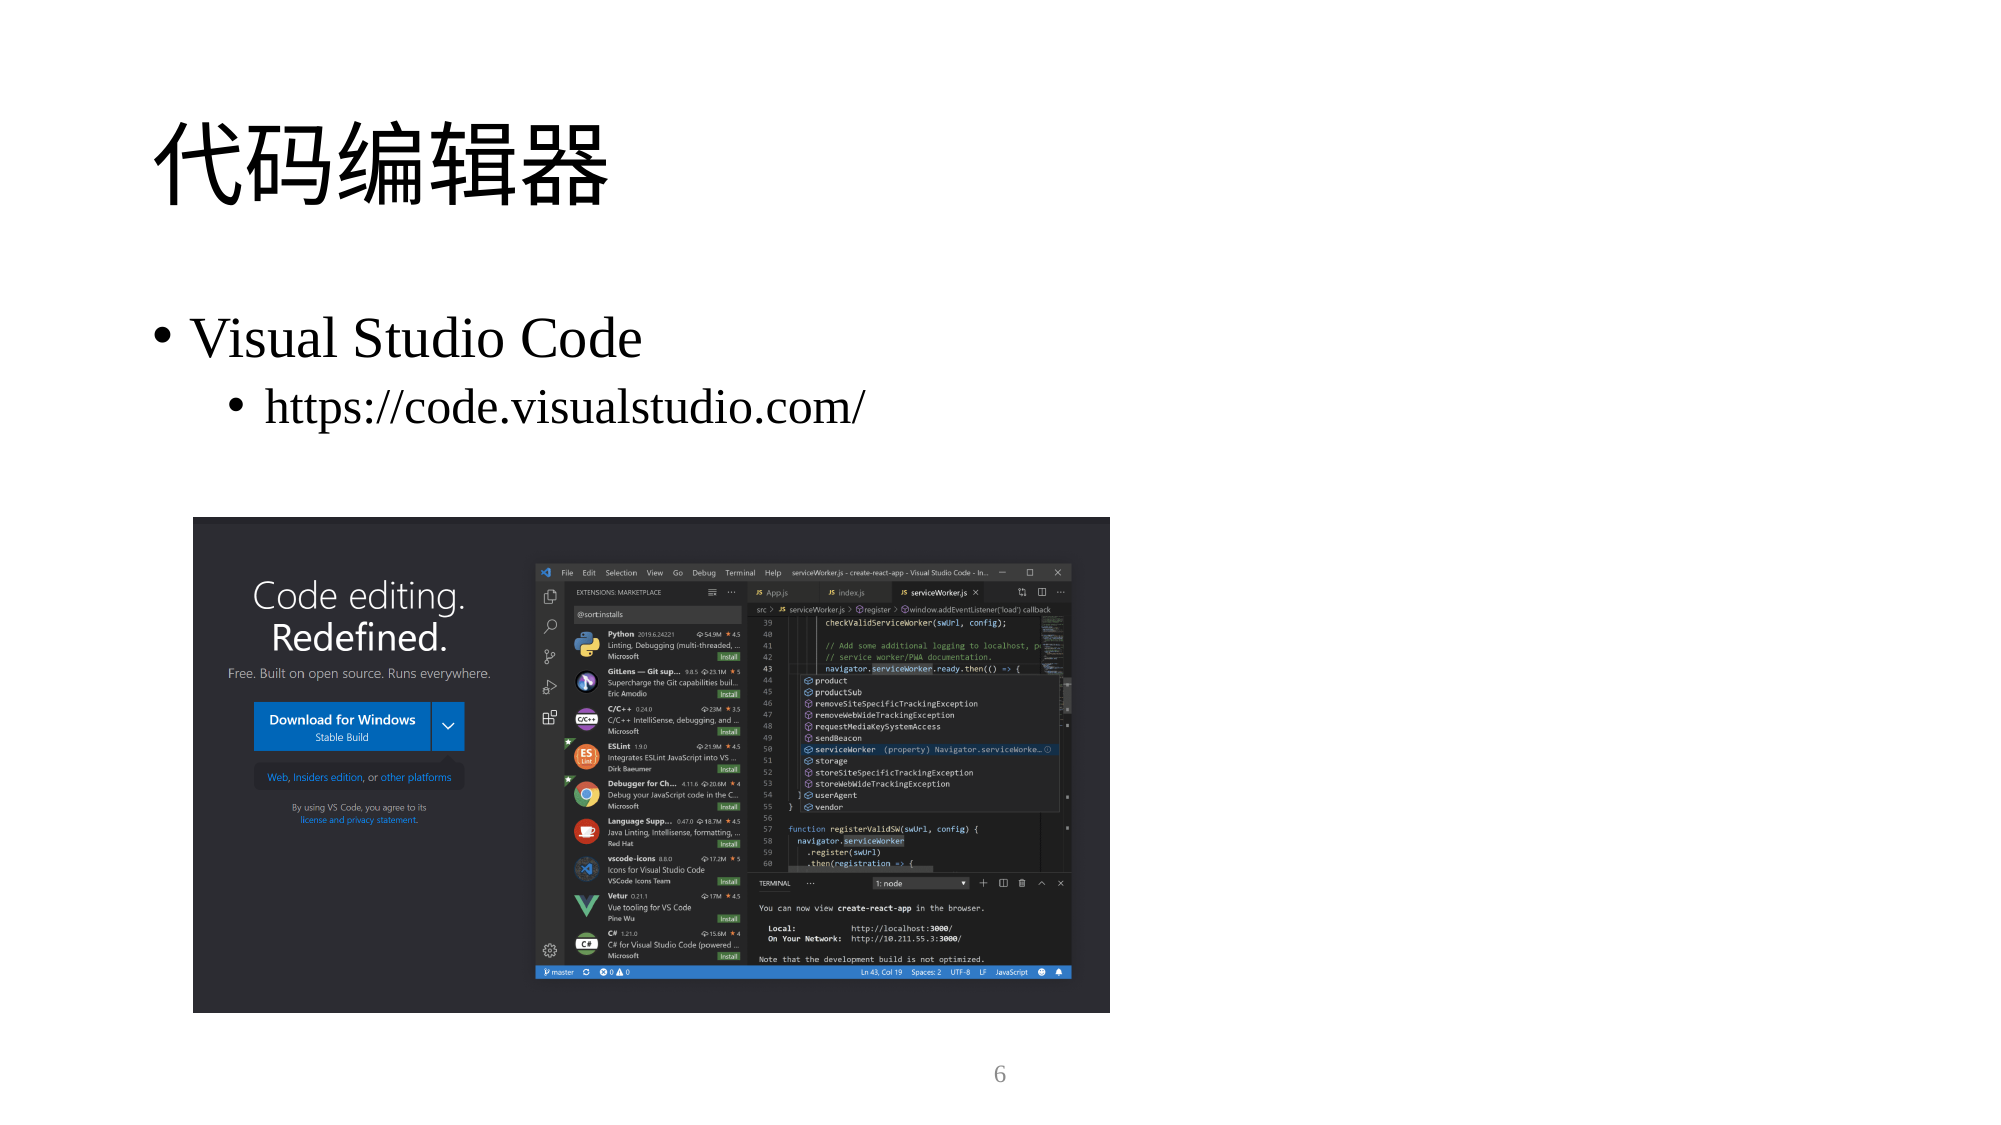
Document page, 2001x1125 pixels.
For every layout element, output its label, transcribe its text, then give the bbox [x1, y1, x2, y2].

title 代码编辑器 [137, 59, 1863, 278]
slide_number 6 [938, 1042, 1062, 1103]
list Visual Studio Code https://code.visualstudio.com/ [137, 299, 1863, 1014]
picture [192, 516, 1111, 1013]
